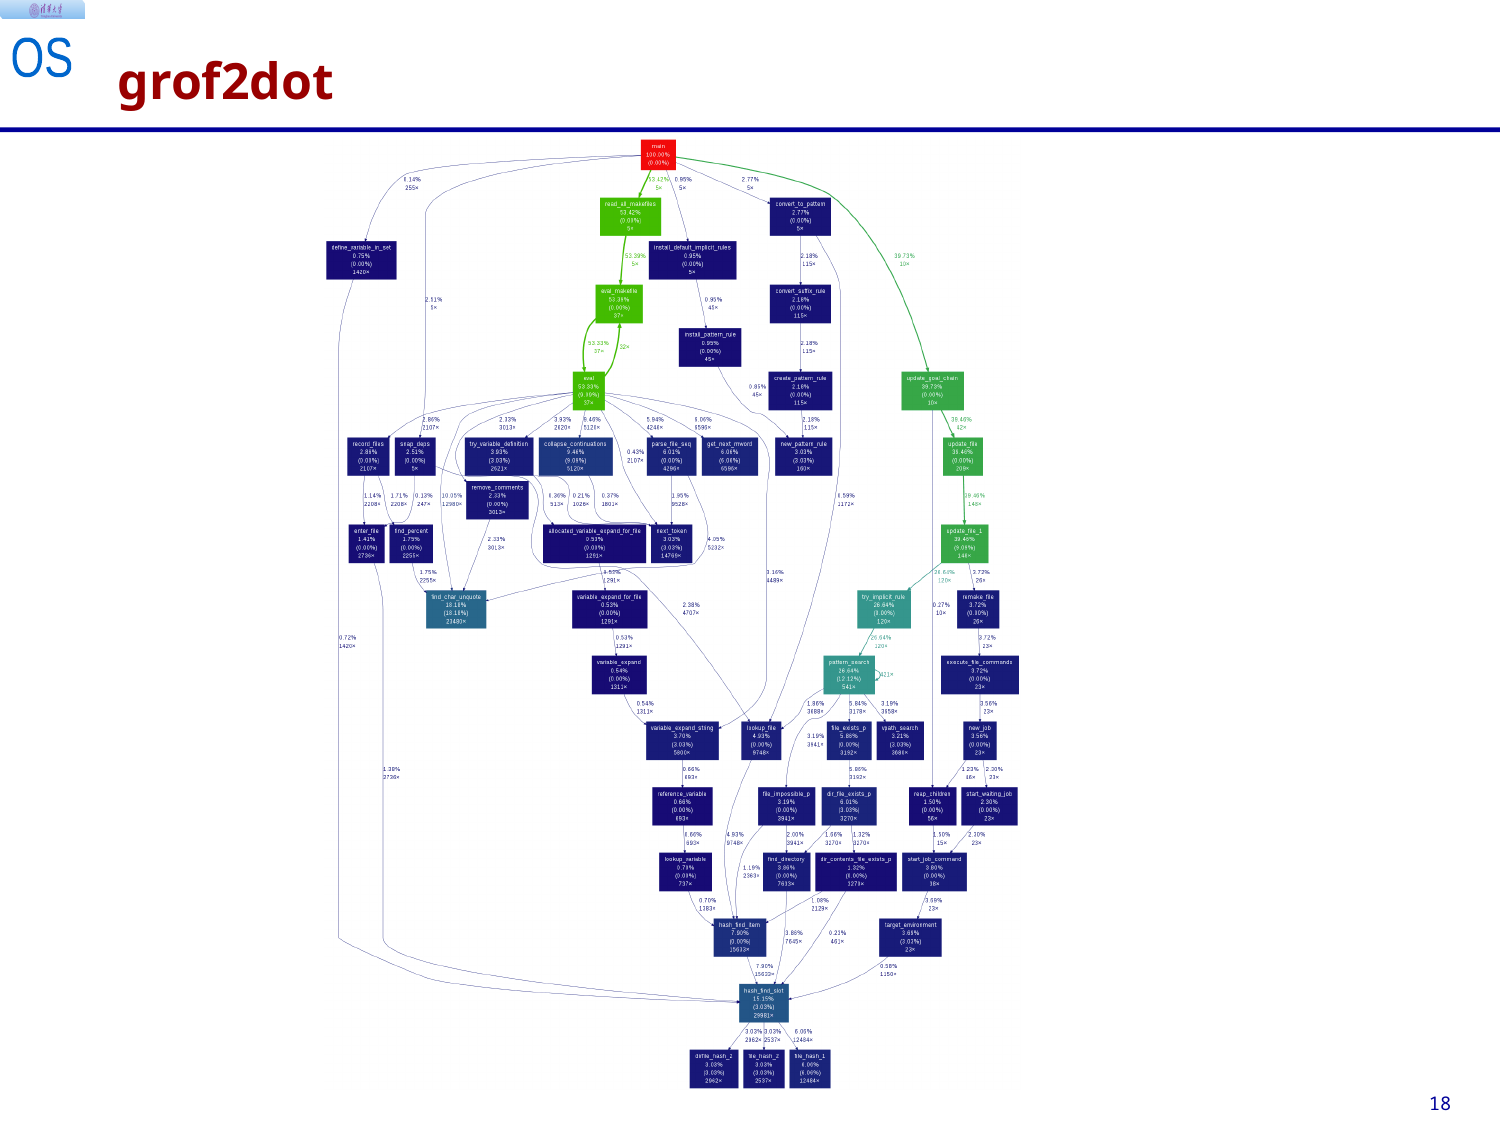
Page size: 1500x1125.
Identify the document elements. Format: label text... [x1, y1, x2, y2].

title grof2dot [102, 18, 1409, 118]
picture [324, 136, 1021, 1090]
picture [0, 0, 85, 19]
